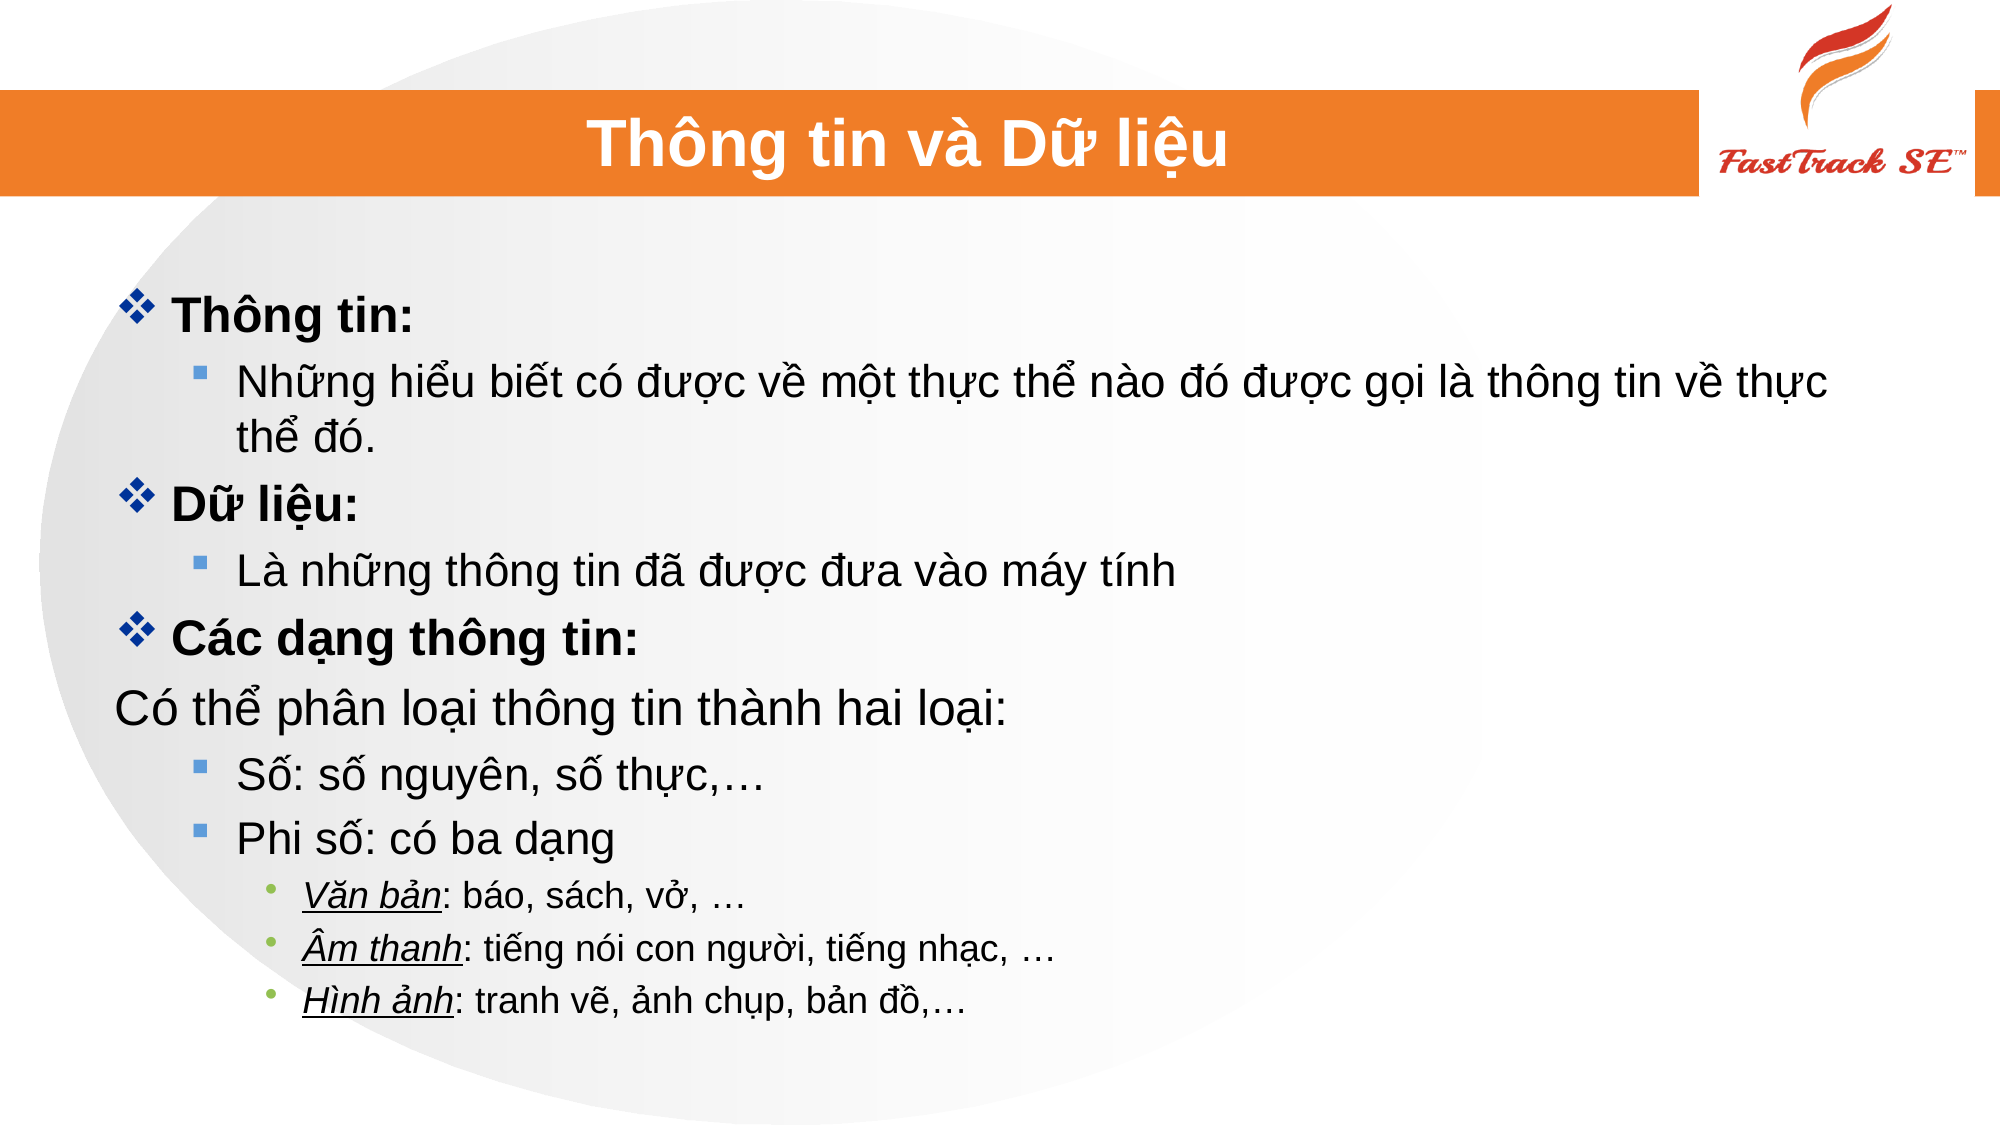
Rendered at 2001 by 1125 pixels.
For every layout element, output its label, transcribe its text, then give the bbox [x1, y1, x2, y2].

list Thông tin: Những hiểu biết có được về một thực thể nào đó được gọi là thông tin về thực thể đó. Dữ liệu: Là những thông tin đã được đưa vào máy tính Các dạng thông tin: Có thể phân loại thông tin thành hai loại: Số: số nguyên, số thực,… Phi số: có ba dạng Văn bản: báo, sách, vở, … Âm thanh: tiếng nói con người, tiếng nhạc, … Hình ảnh: tranh vẽ, ảnh chụp, bản đồ,… [99, 275, 1909, 1038]
title Thông tin và Dữ liệu [249, 99, 1567, 180]
picture [1700, 0, 1975, 192]
